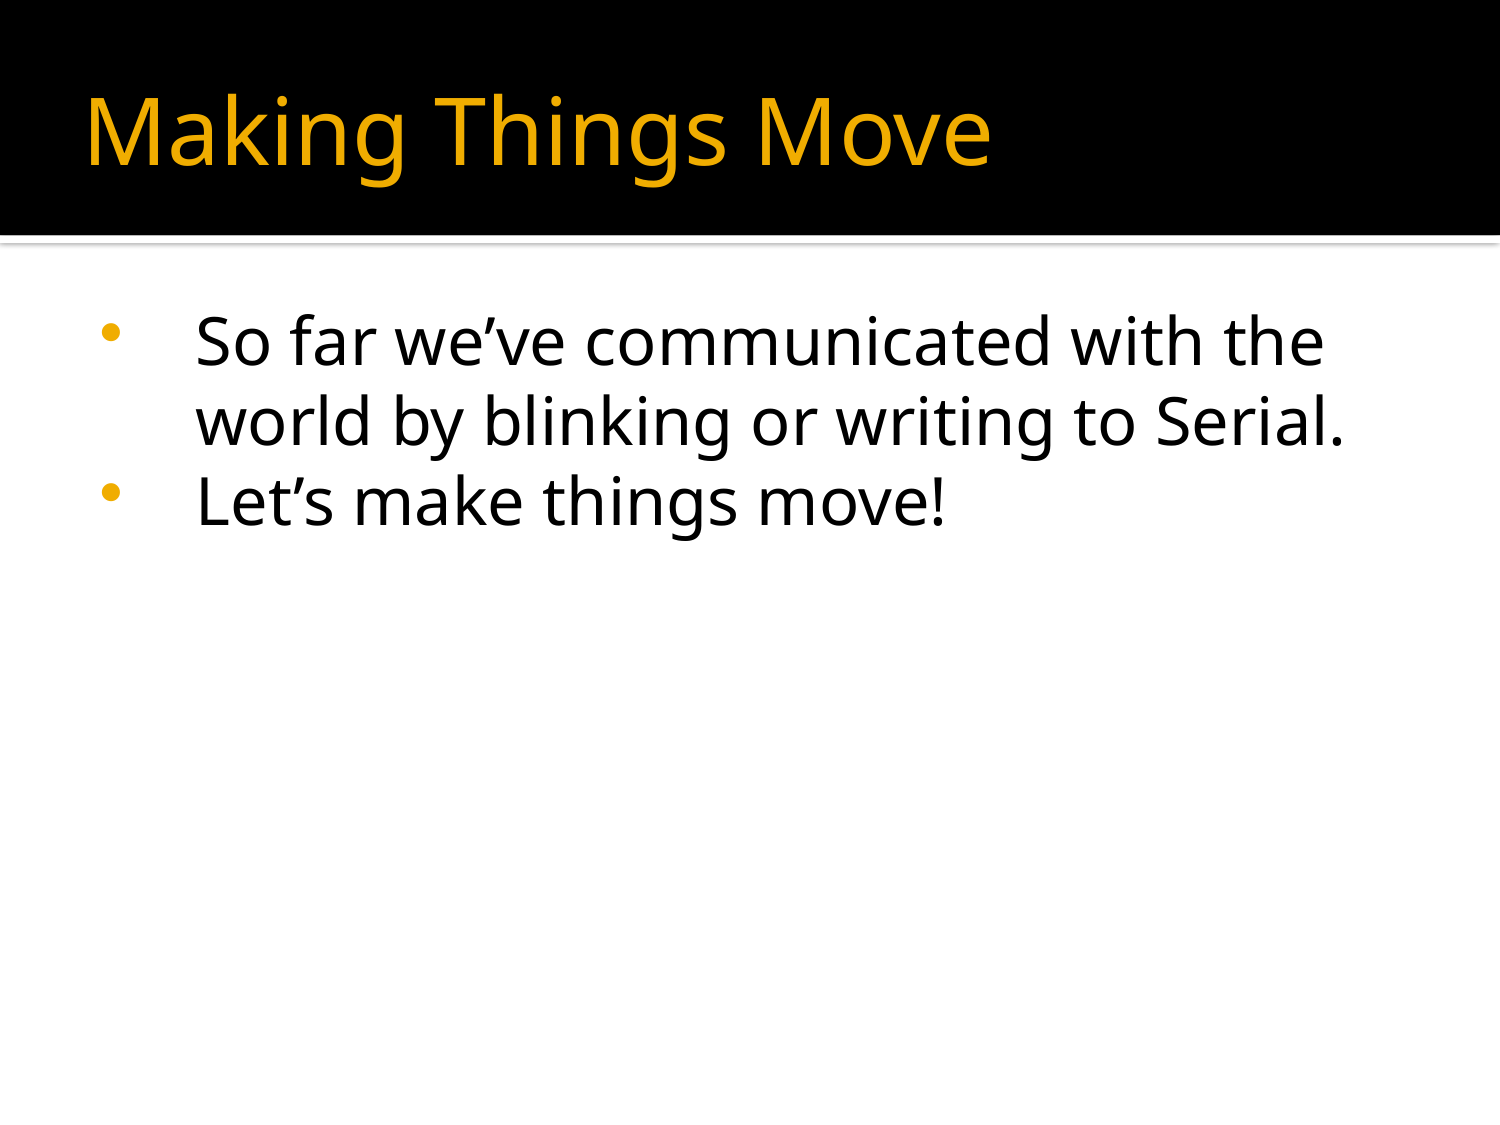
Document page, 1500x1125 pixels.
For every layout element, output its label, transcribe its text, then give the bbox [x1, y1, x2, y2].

title Making Things Move [74, 24, 1426, 232]
list So far we’ve communicated with the world by blinking or writing to Serial. Let’s make things move! [74, 290, 1426, 1036]
